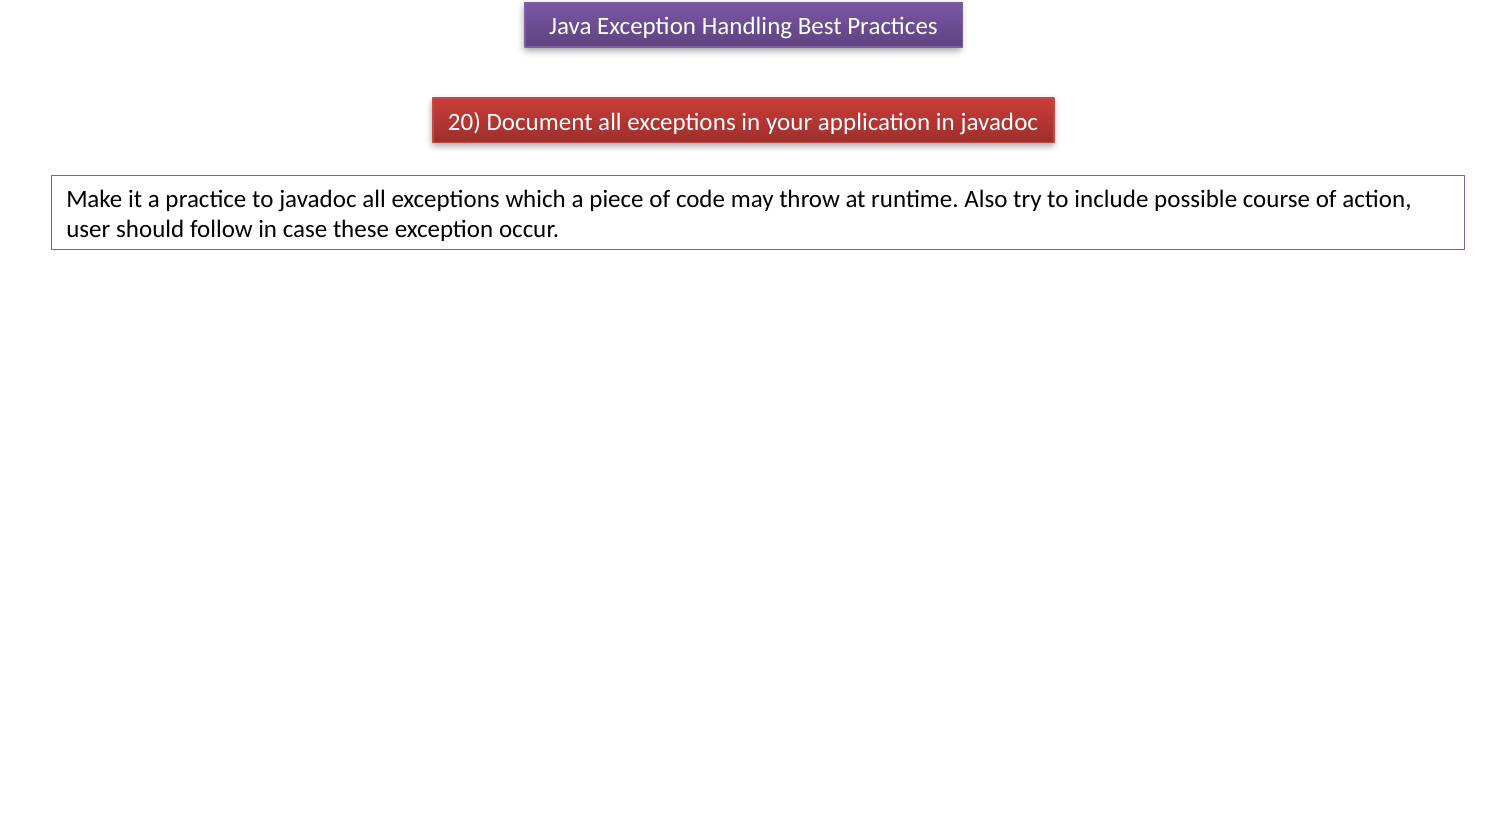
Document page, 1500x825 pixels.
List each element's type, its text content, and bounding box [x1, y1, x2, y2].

text_box Make it a practice to javadoc all exceptions which a piece of code may throw at runtime. Also try to include possible course of action, user should follow in case these exception occur. [49, 173, 1466, 252]
text_box 20) Document all exceptions in your application in javadoc [432, 97, 1055, 143]
text_box Java Exception Handling Best Practices [524, 2, 963, 48]
